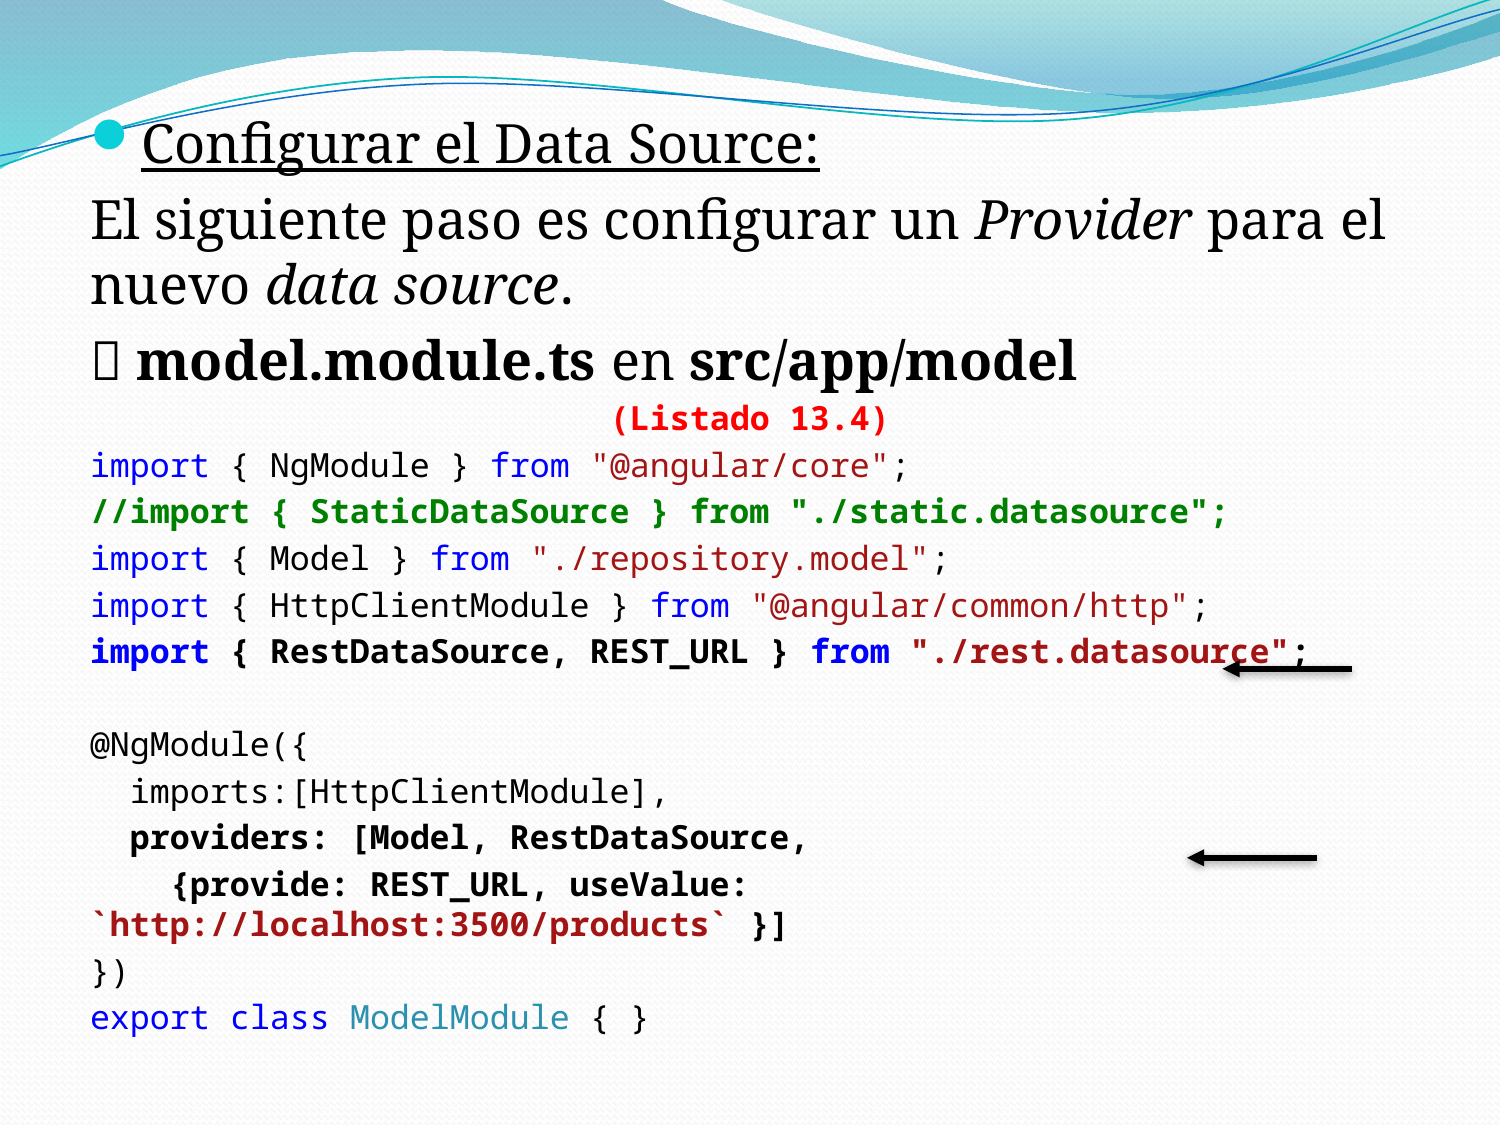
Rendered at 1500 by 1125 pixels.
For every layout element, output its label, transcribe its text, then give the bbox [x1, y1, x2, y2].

list Configurar el Data Source: El siguiente paso es configurar un Provider para el nuevo data source.  model.module.ts en src/app/model (Listado 13.4) import { NgModule } from "@angular/core"; //import { StaticDataSource } from "./static.datasource"; import { Model } from "./repository.model"; import { HttpClientModule } from "@angular/common/http"; import { RestDataSource, REST_URL } from "./rest.datasource"; @NgModule({ imports:[HttpClientModule], providers: [Model, RestDataSource, {provide: REST_URL, useValue: `http://localhost:3500/products` }] }) export class ModelModule { } [74, 101, 1426, 1038]
